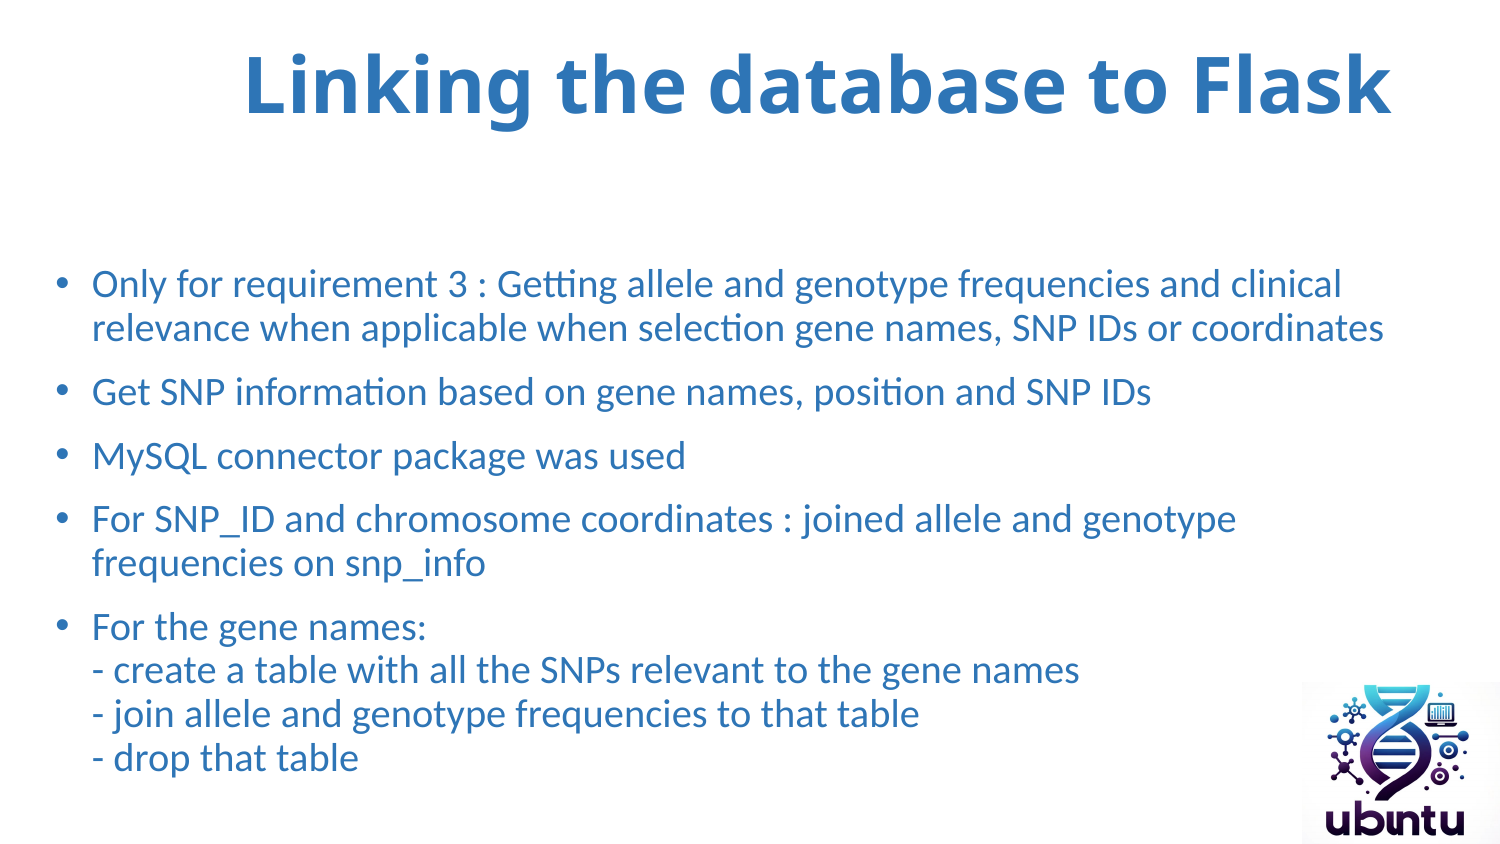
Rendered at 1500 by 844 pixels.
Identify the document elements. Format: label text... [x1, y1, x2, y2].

picture [1302, 682, 1500, 844]
text_box Linking the database to Flask [0, 38, 1500, 139]
text_box Only for requirement 3 : Getting allele and genotype frequencies and clinical relevance when applicable when selection gene names, SNP IDs or coordinates Get SNP information based on gene names, position and SNP IDs MySQL connector package was used For SNP_ID and chromosome coordinates : joined allele and genotype frequencies on snp_info For the gene names: - create a table with all the SNPs relevant to the gene names - join allele and genotype frequencies to that table - drop that table [40, 176, 1439, 796]
